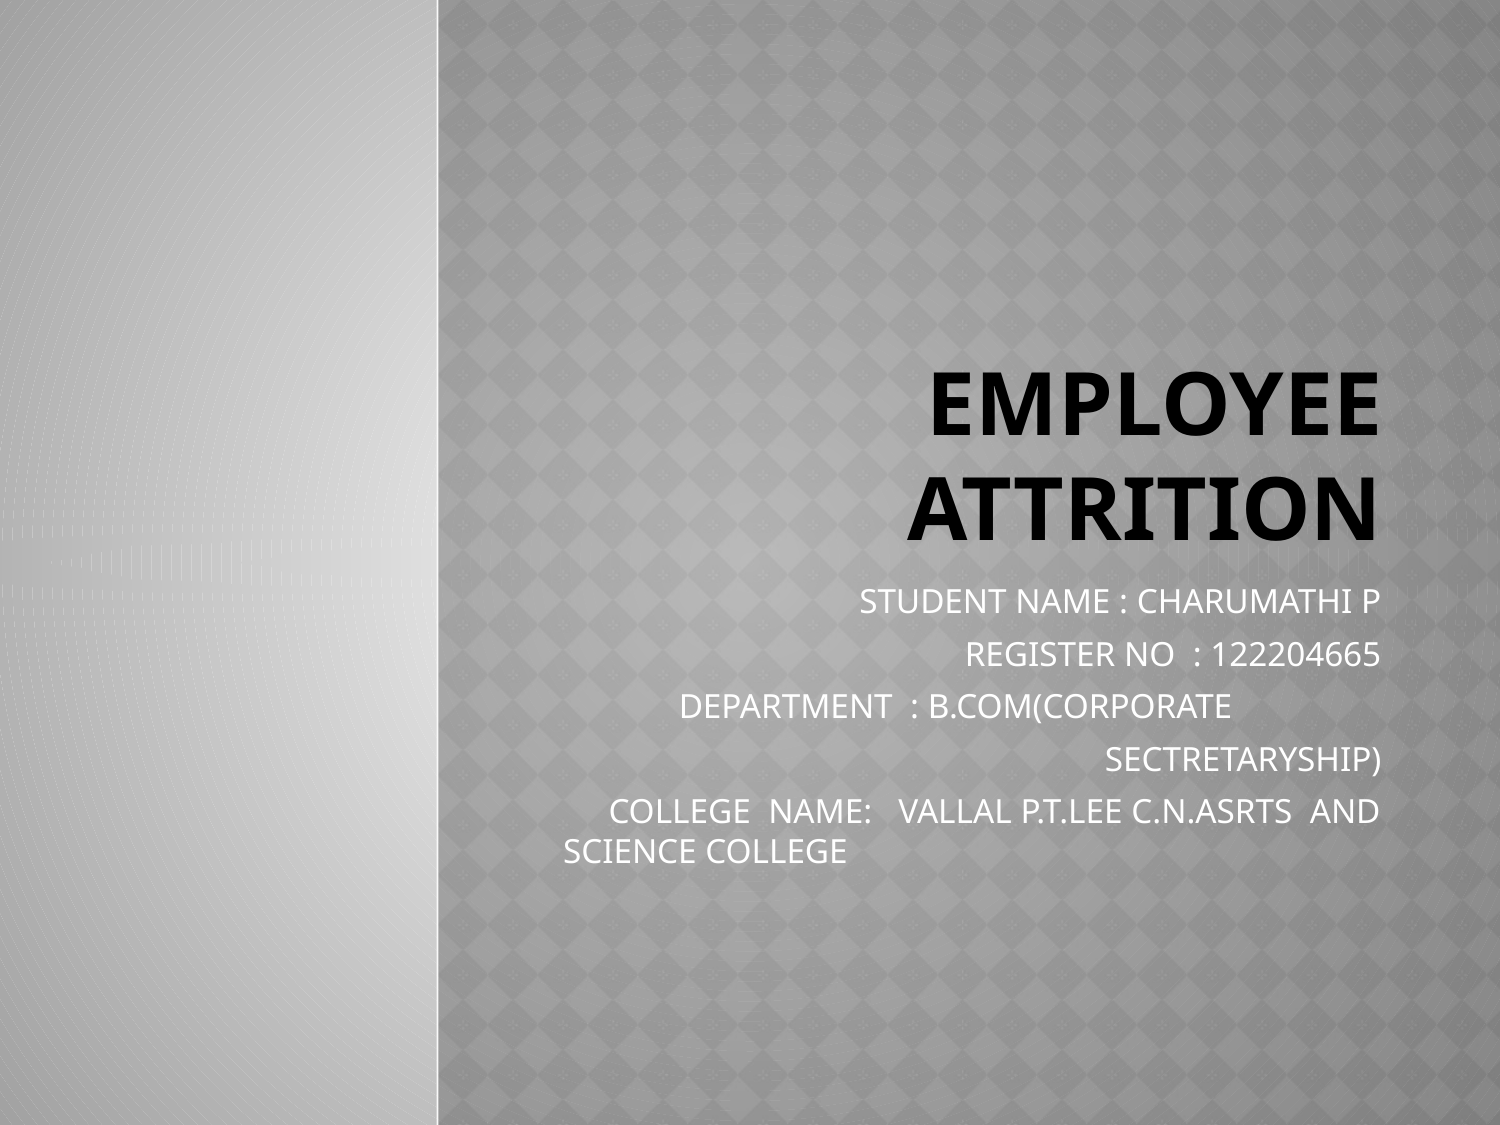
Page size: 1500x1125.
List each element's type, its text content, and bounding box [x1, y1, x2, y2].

title EMPLOYEE ATTRITION [552, 87, 1390, 558]
subtitle STUDENT NAME : CHARUMATHI P REGISTER NO : 122204665 DEPARTMENT : B.COM(CORPORATE SECTRETARYSHIP) COLLEGE NAME: VALLAL P.T.LEE C.N.ASRTS AND SCIENCE COLLEGE [550, 580, 1390, 762]
